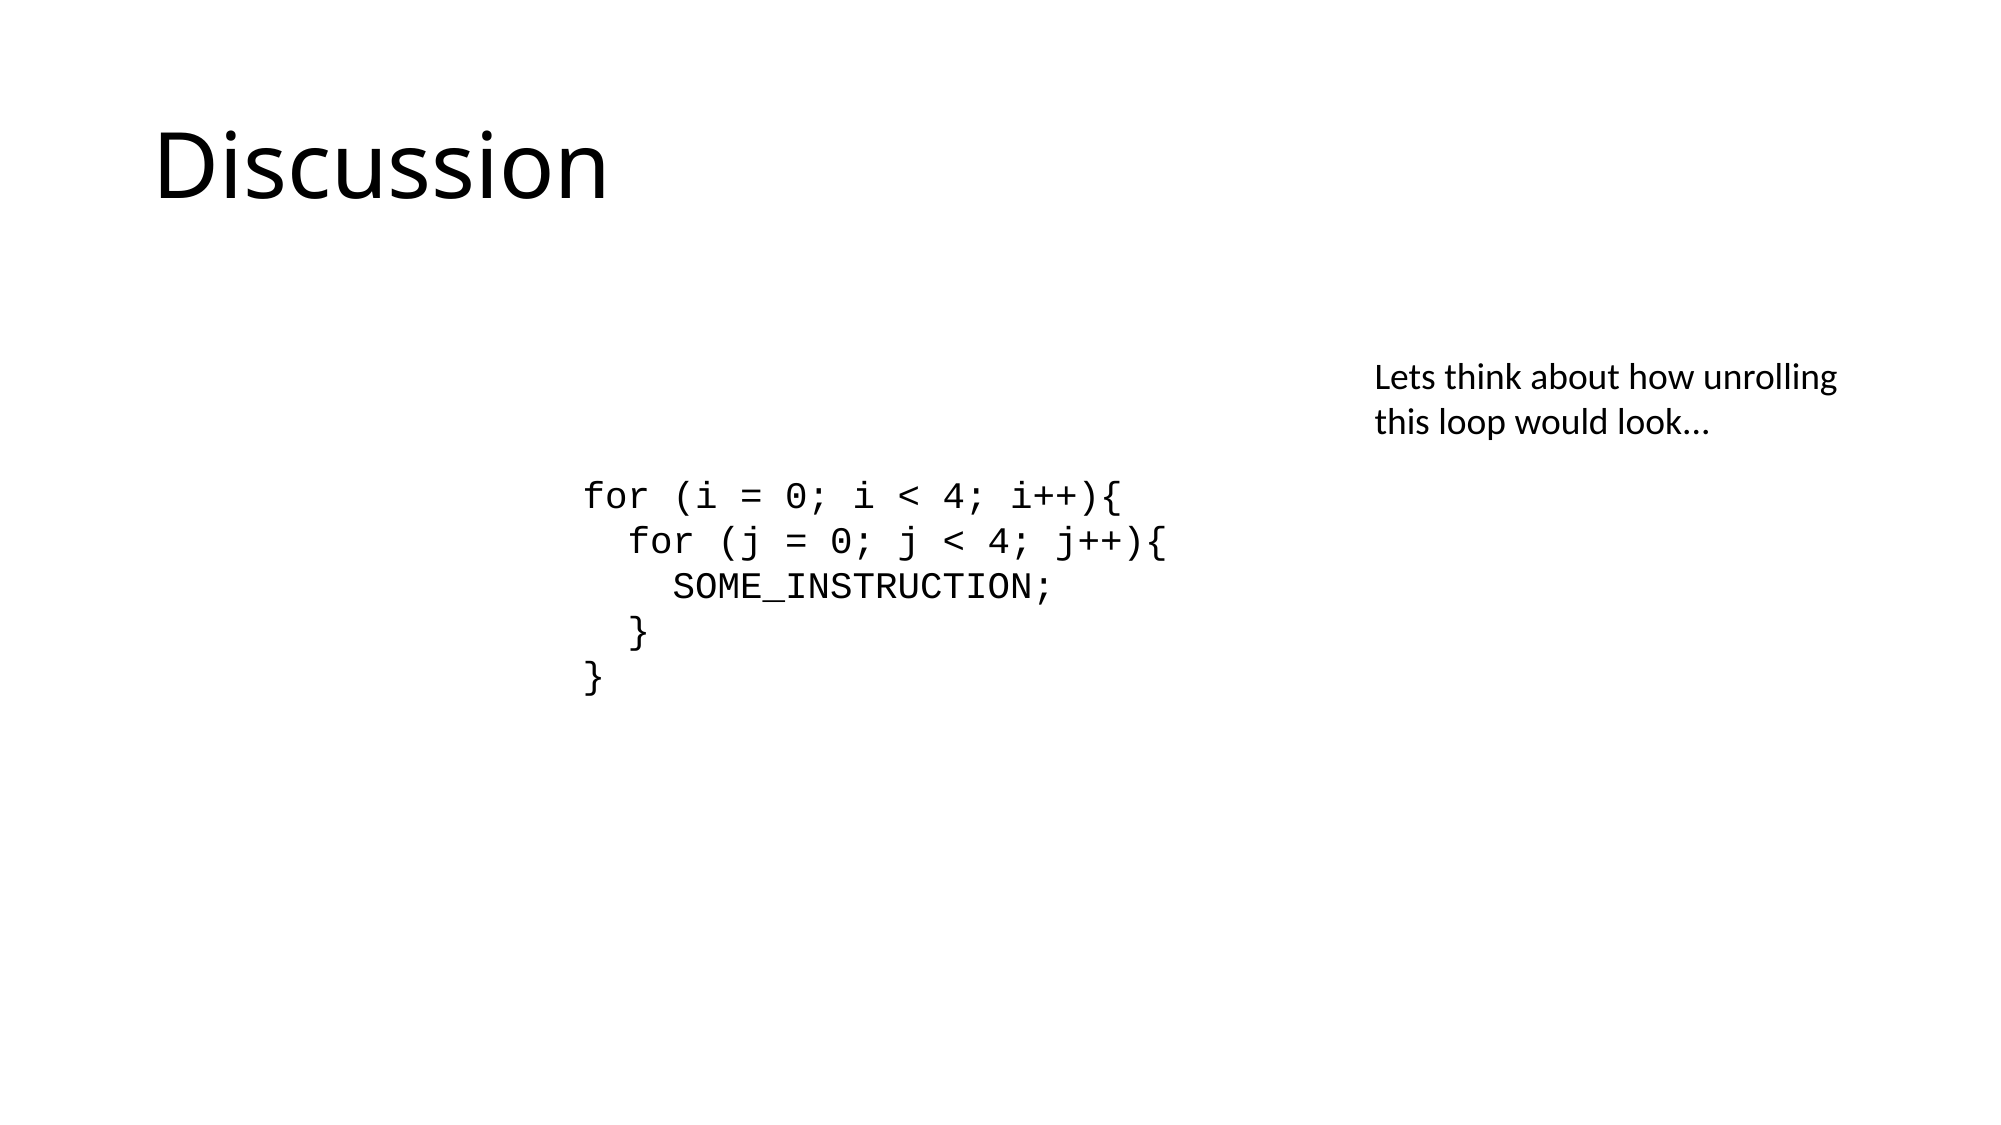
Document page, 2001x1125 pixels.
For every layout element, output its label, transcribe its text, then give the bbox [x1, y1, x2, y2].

text_box for (i = 0; i < 4; i++){ for (j = 0; j < 4; j++){ SOME_INSTRUCTION; } } [567, 463, 1377, 704]
title Discussion [137, 59, 1863, 278]
text_box Lets think about how unrolling this loop would look... [1359, 344, 1854, 450]
